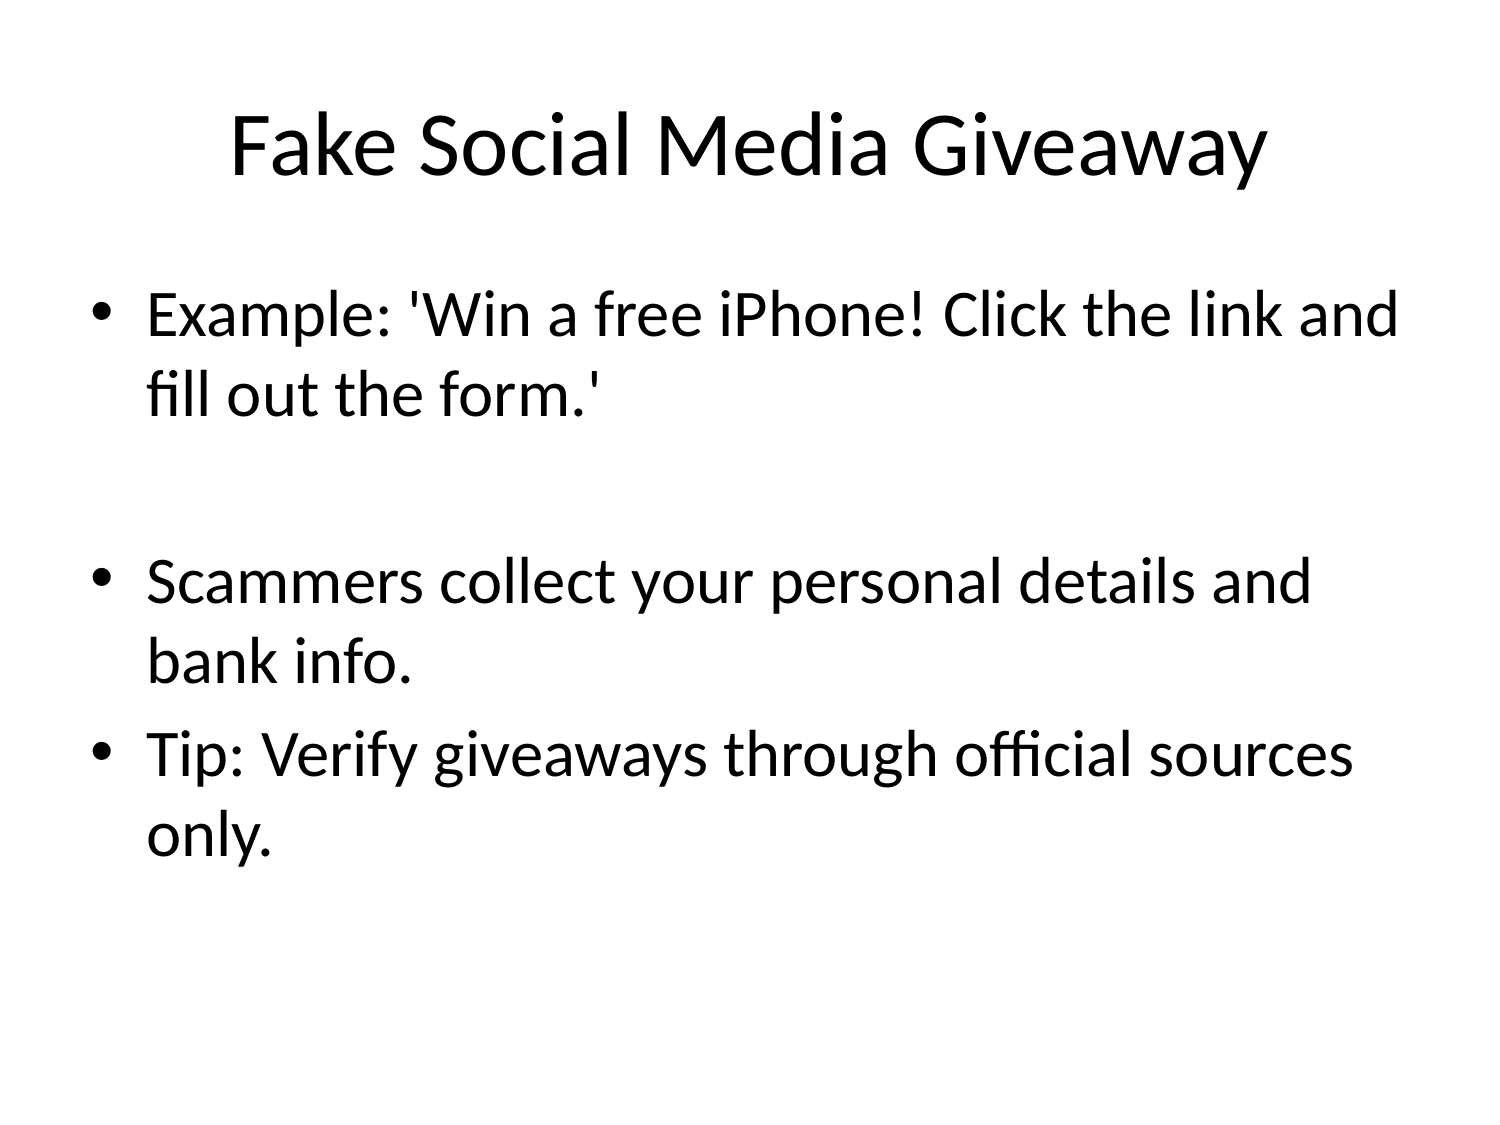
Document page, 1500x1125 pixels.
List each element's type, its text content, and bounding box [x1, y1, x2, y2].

list Example: 'Win a free iPhone! Click the link and fill out the form.' Scammers collect your personal details and bank info. Tip: Verify giveaways through official sources only. [75, 262, 1425, 1005]
title Fake Social Media Giveaway [75, 45, 1425, 233]
